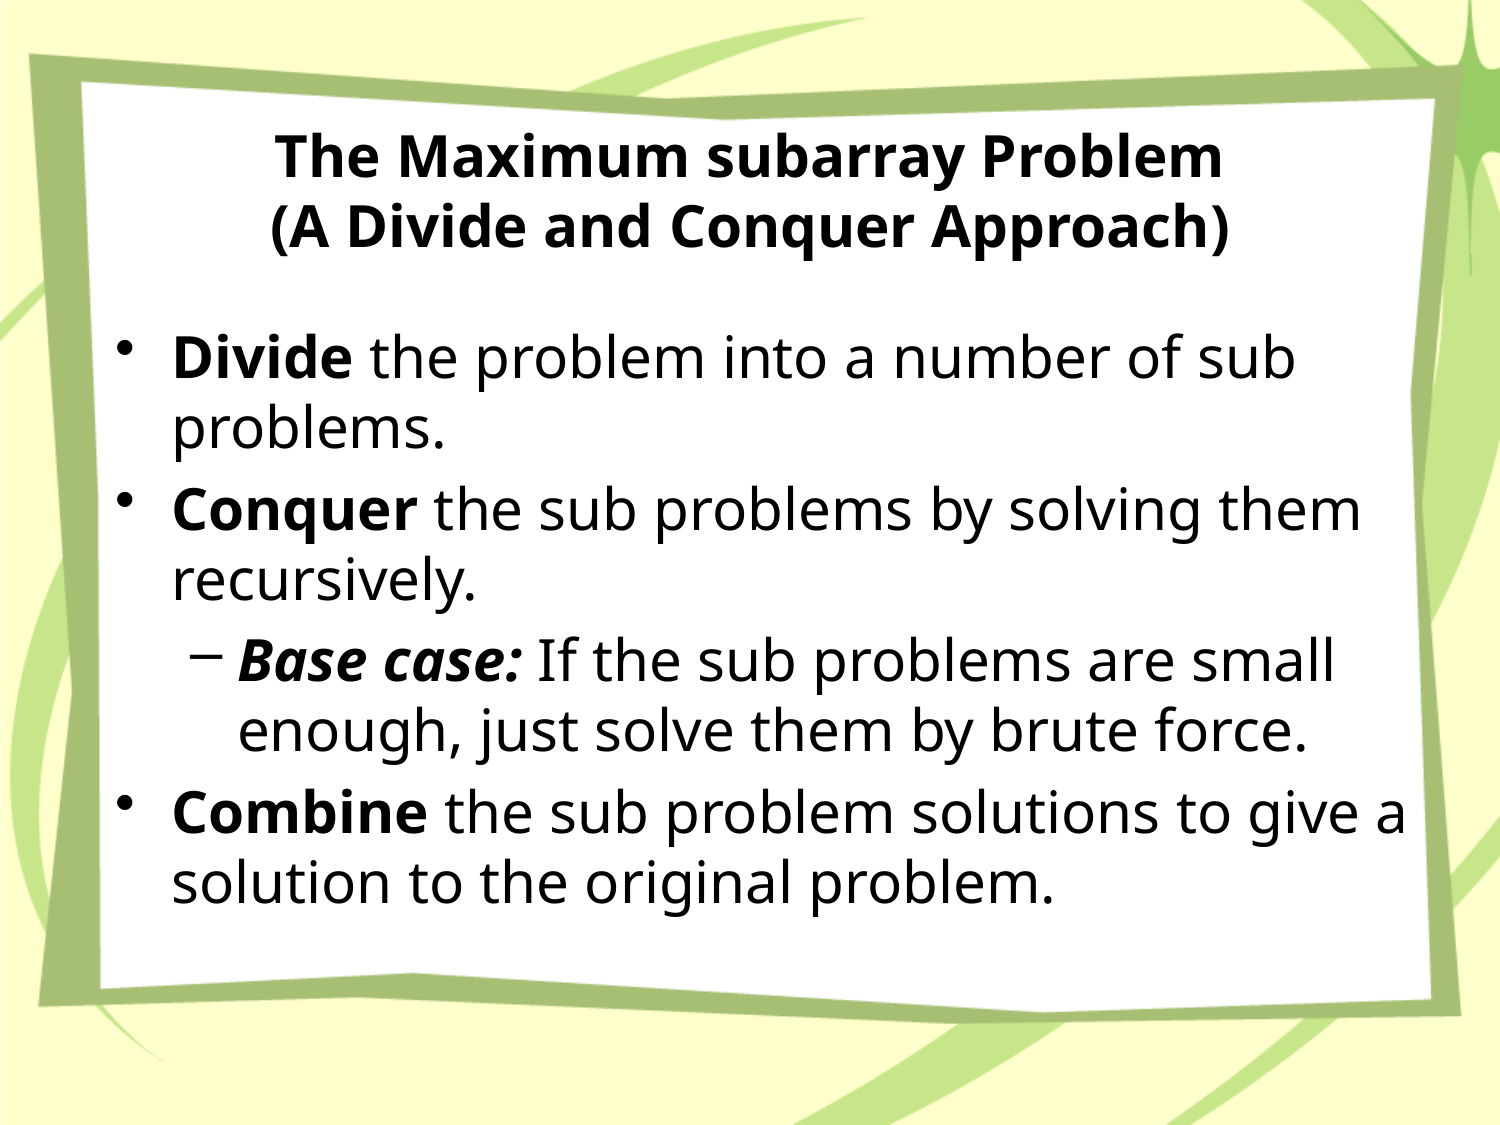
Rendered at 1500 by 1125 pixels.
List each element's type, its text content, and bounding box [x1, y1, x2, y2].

picture [0, 0, 1500, 1125]
title The Maximum subarray Problem (A Divide and Conquer Approach) [75, 95, 1425, 283]
list Divide the problem into a number of sub problems. Conquer the sub problems by solving them recursively. Base case: If the sub problems are small enough, just solve them by brute force. Combine the sub problem solutions to give a solution to the original problem. [100, 312, 1425, 950]
